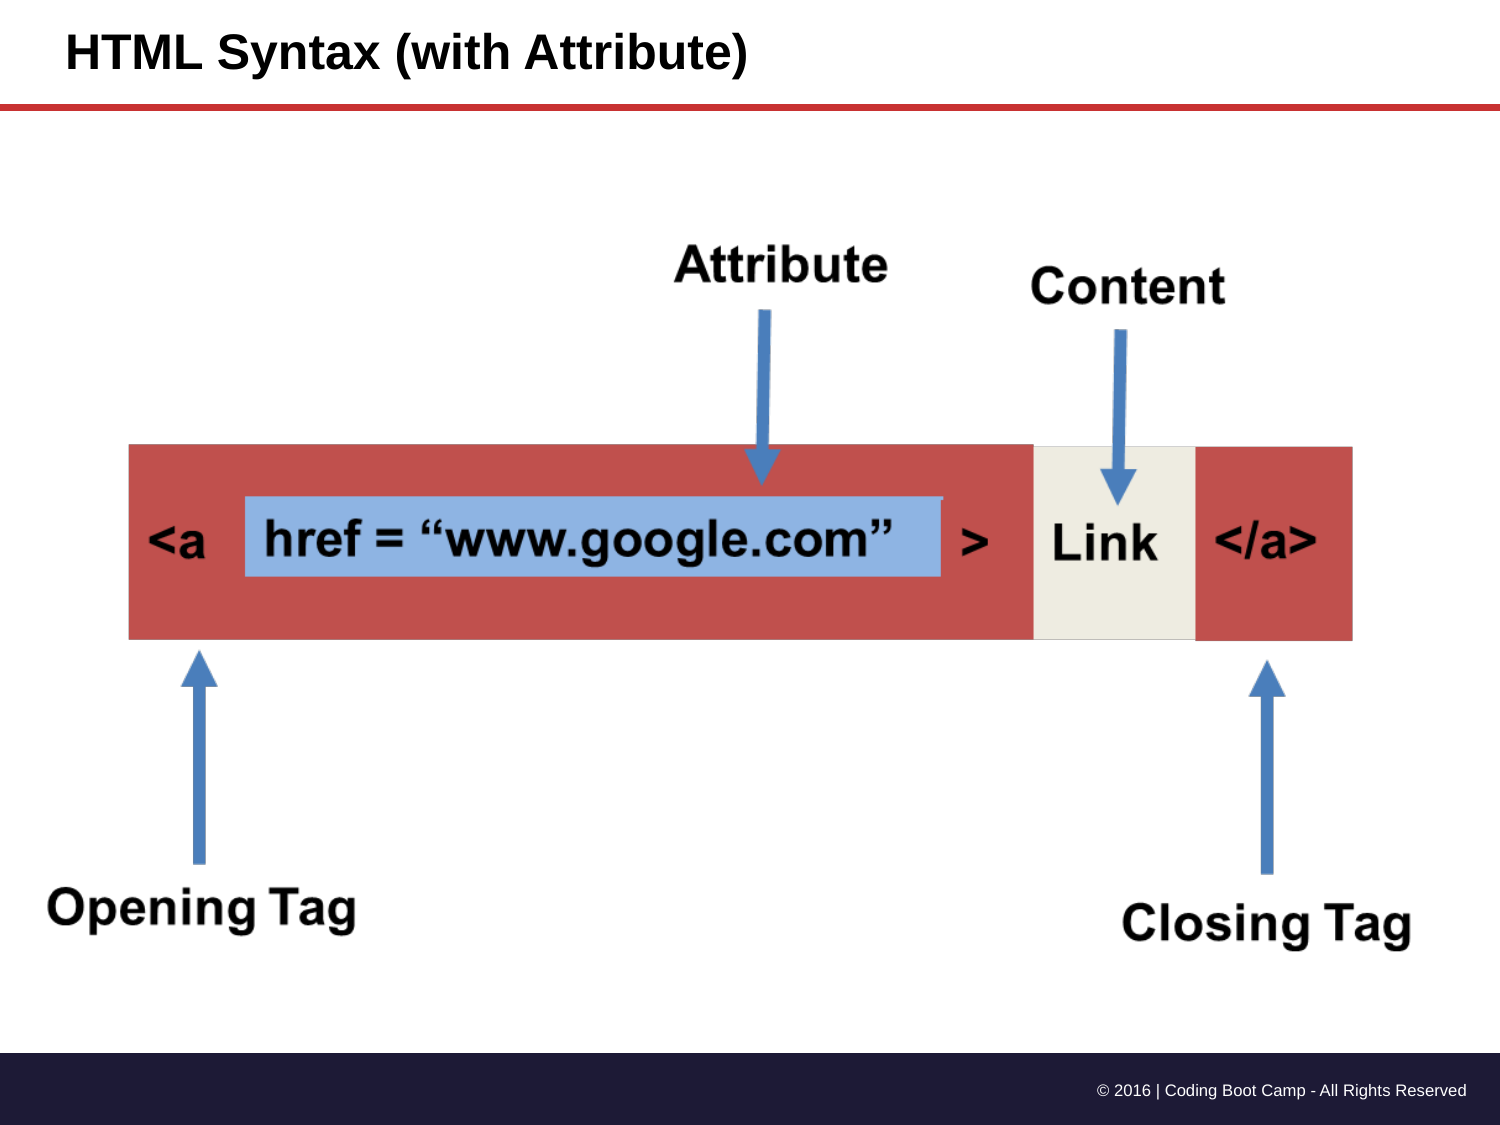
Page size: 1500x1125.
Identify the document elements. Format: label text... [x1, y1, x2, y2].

title HTML Syntax (with Attribute) [50, 0, 1175, 108]
picture [14, 217, 1500, 986]
